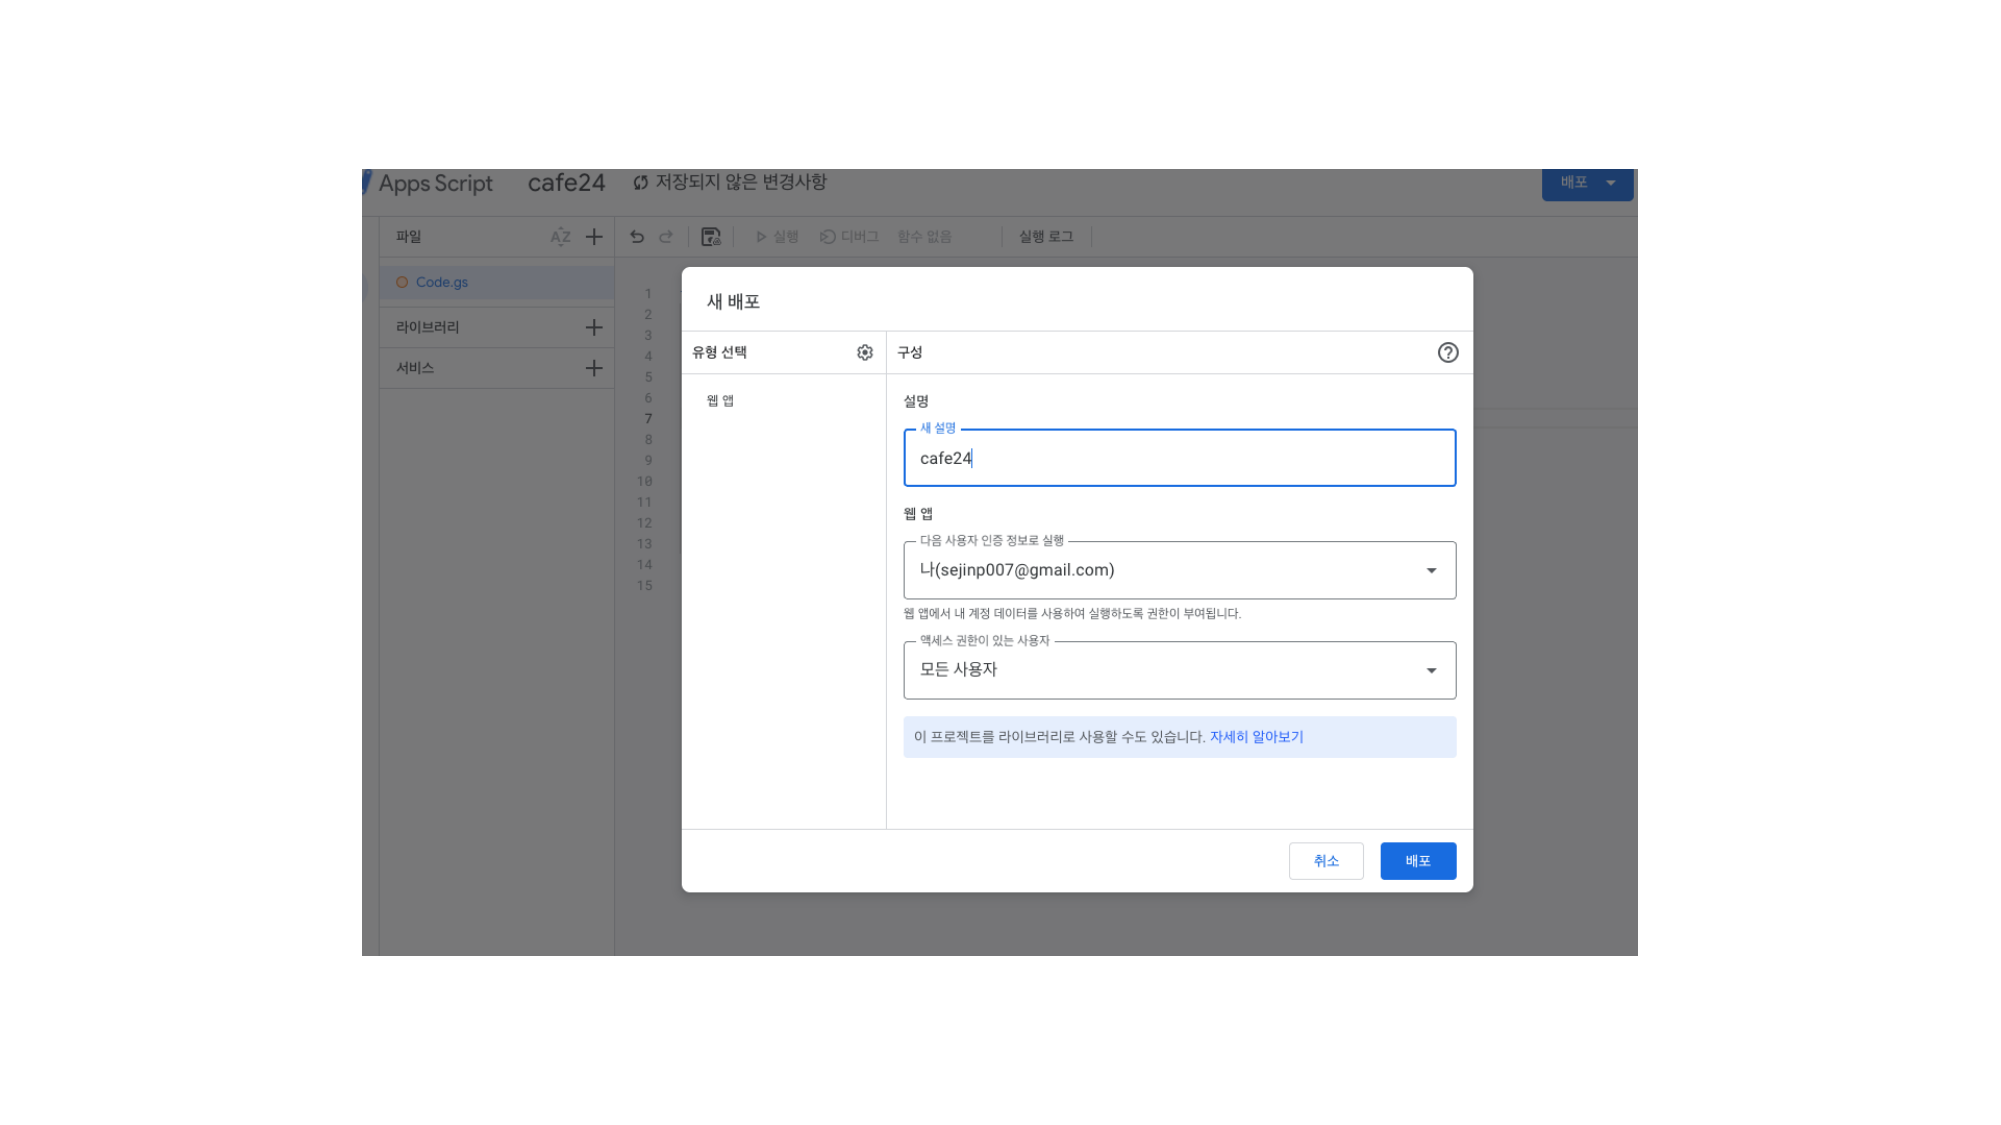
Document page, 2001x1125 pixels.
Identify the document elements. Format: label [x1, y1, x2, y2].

picture [362, 169, 1638, 956]
